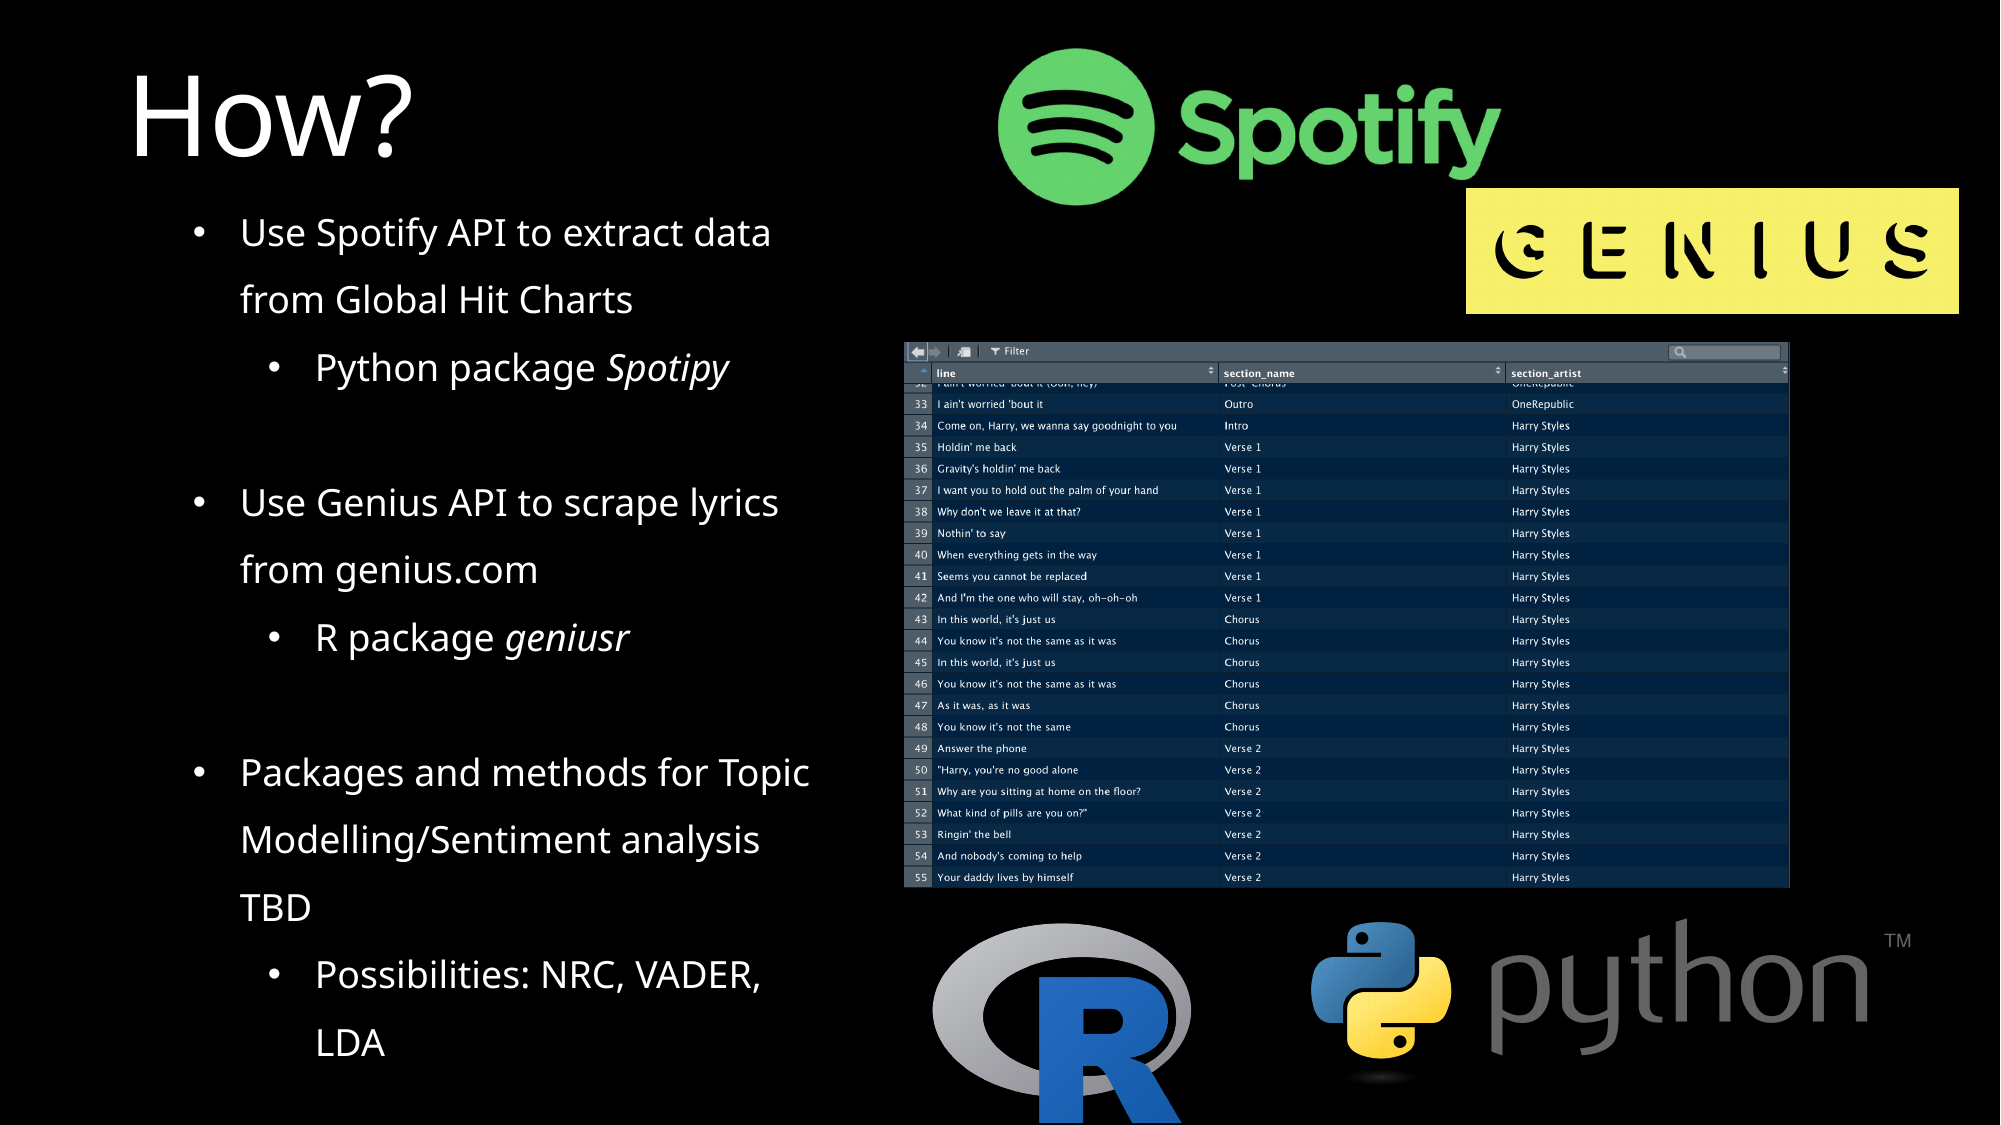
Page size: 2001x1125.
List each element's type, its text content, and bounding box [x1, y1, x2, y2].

picture [904, 342, 2000, 1125]
text_box Use Spotify API to extract data from Global Hit Charts Python package Spotipy Use Genius API to scrape lyrics from genius.com R package geniusr Packages and methods for Topic Modelling/Sentiment analysis TBD Possibilities: NRC, VADER, LDA [178, 178, 838, 1072]
picture [932, 922, 1192, 1124]
text_box How? [111, 36, 985, 187]
picture [985, 22, 1959, 314]
